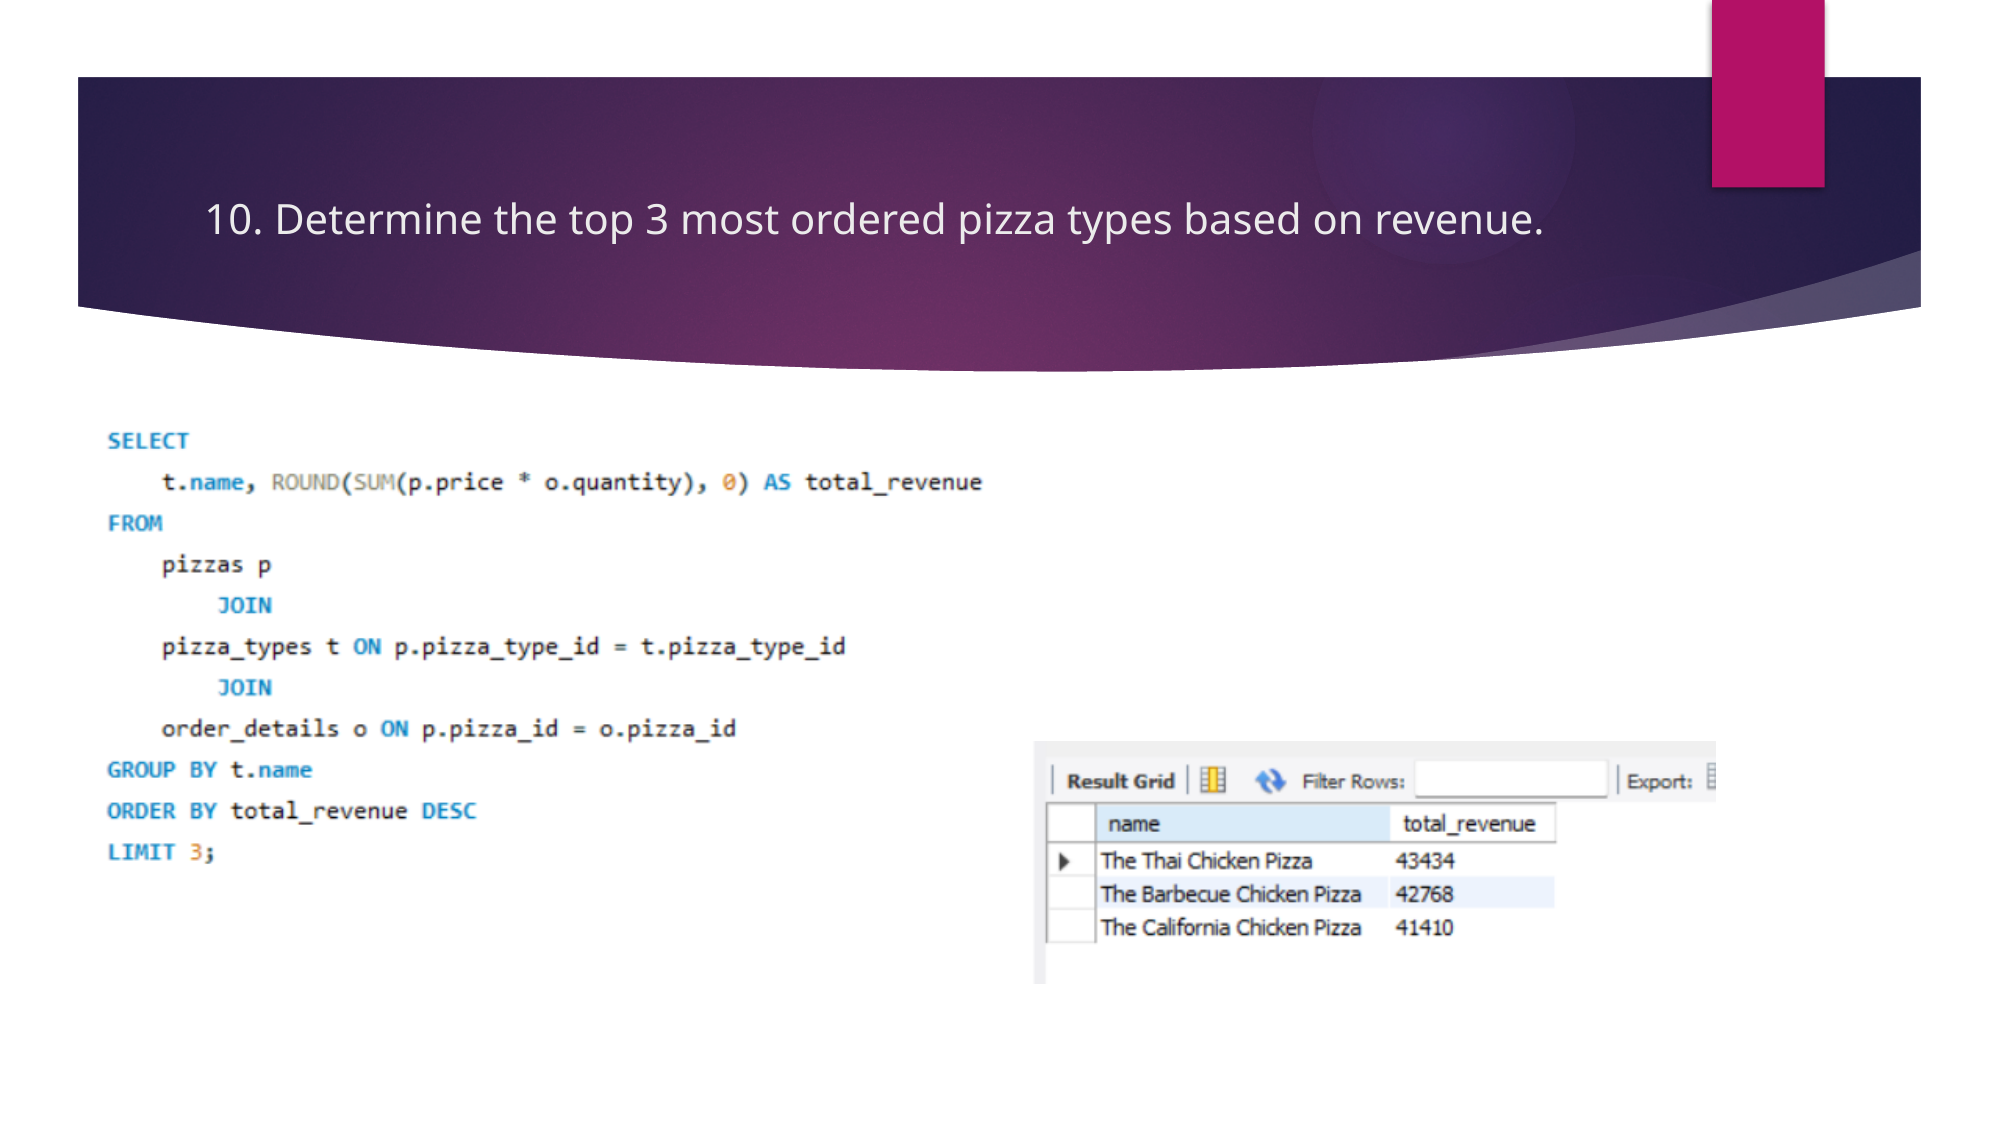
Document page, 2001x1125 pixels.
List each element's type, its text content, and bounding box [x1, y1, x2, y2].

picture [62, 412, 1716, 984]
title 10. Determine the top 3 most ordered pizza types based on revenue. [189, 159, 1627, 276]
